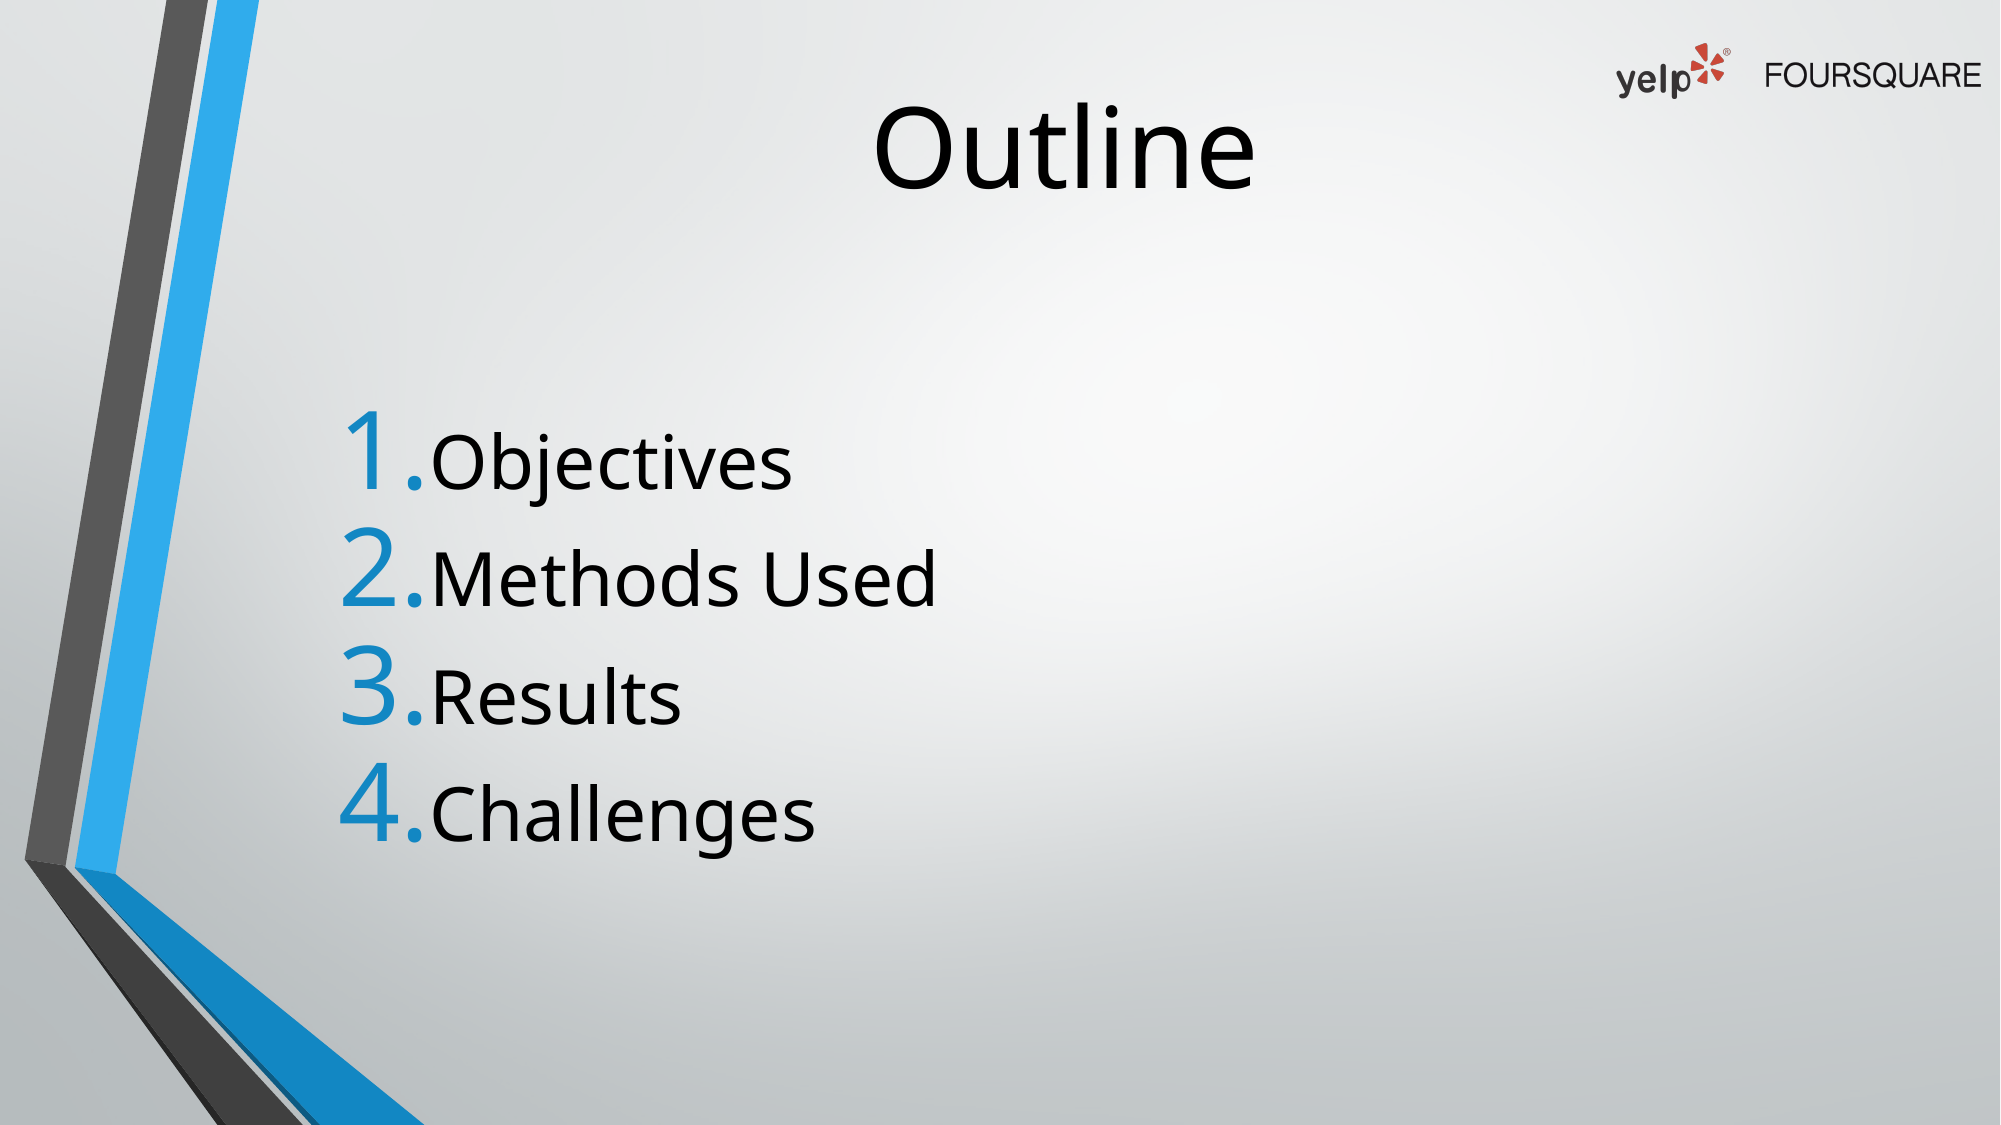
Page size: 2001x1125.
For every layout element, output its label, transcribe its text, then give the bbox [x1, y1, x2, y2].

picture [1588, 14, 1992, 129]
title Outline [243, 0, 1887, 288]
list Objectives Methods Used Results Challenges [323, 379, 1967, 892]
